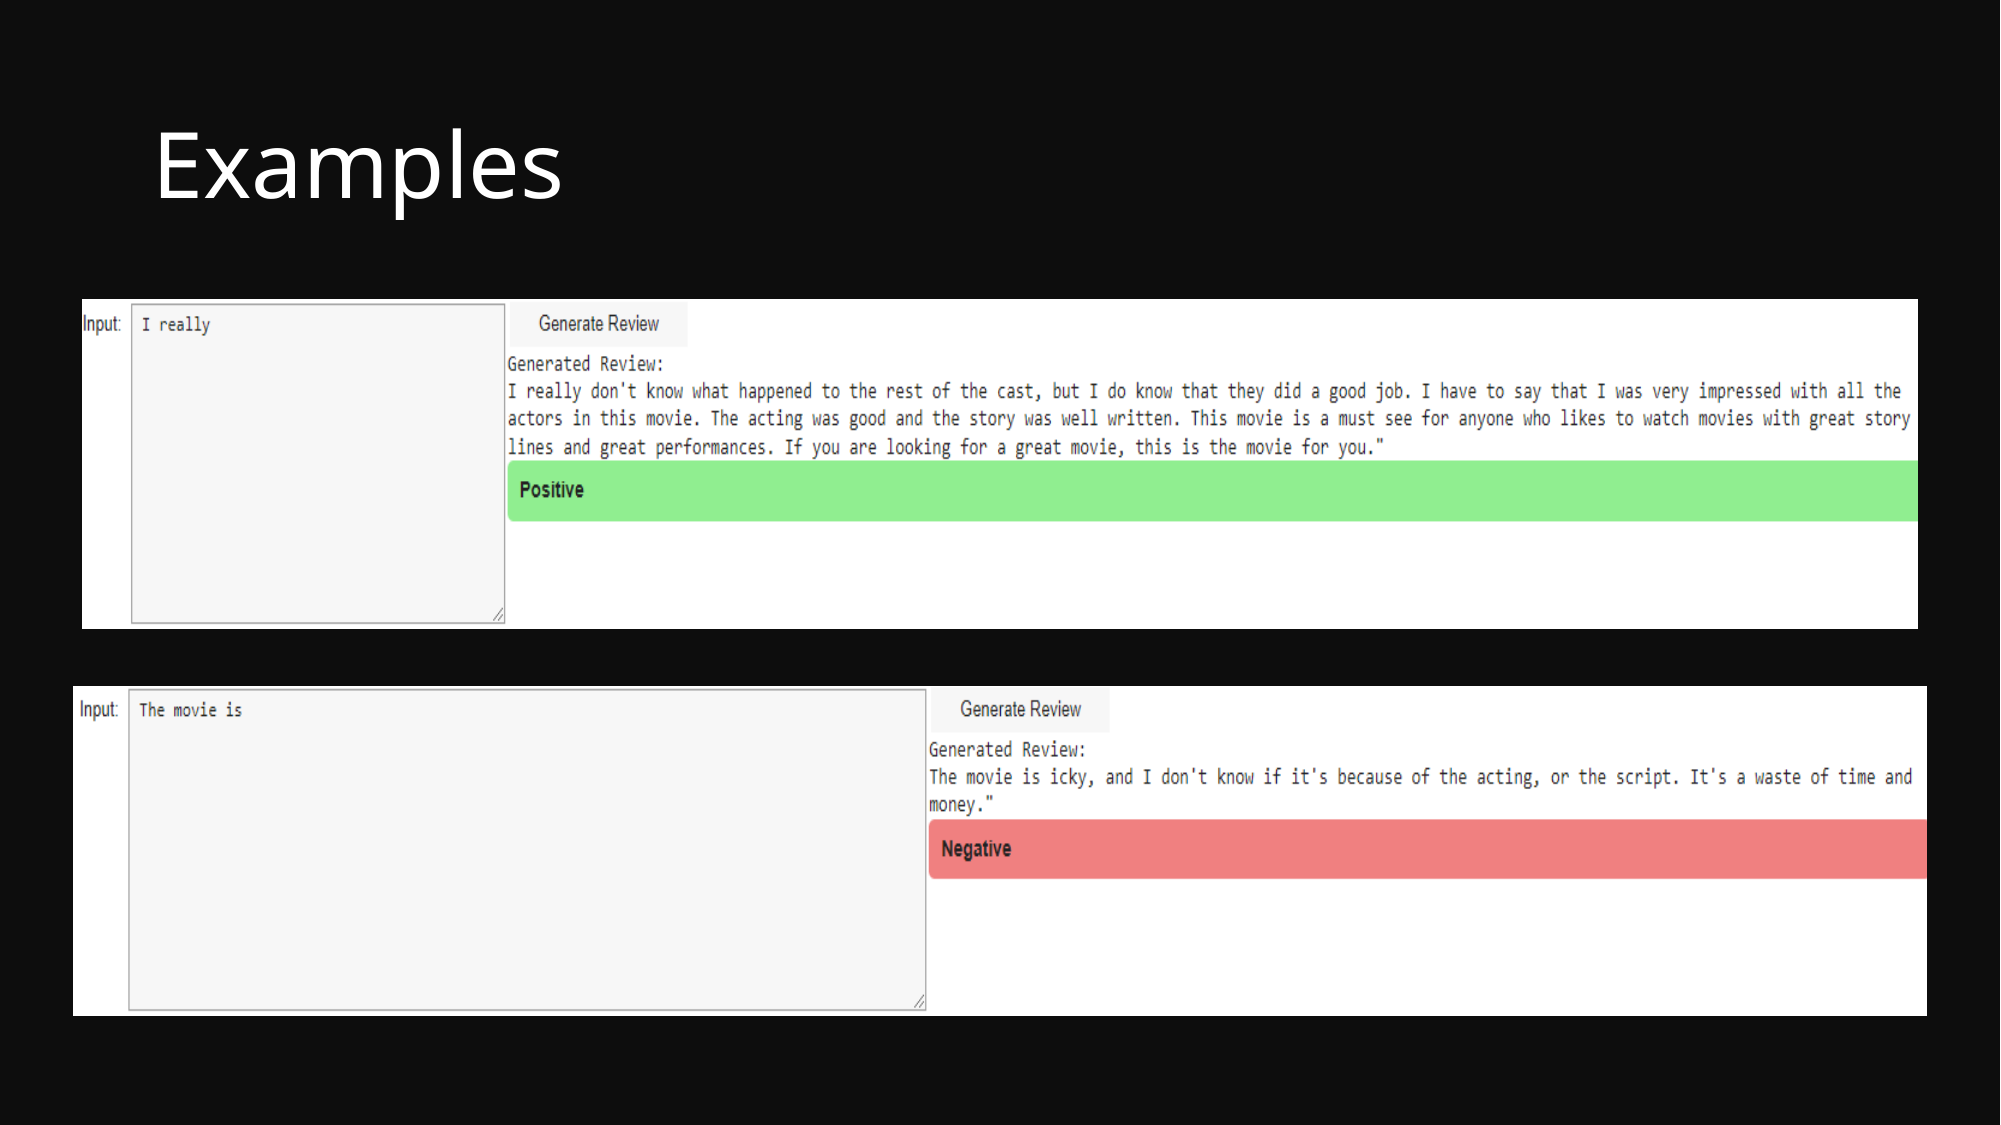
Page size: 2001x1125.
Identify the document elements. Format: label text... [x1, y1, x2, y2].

title Examples [137, 59, 1863, 278]
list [82, 299, 1918, 630]
picture [73, 686, 1927, 1017]
